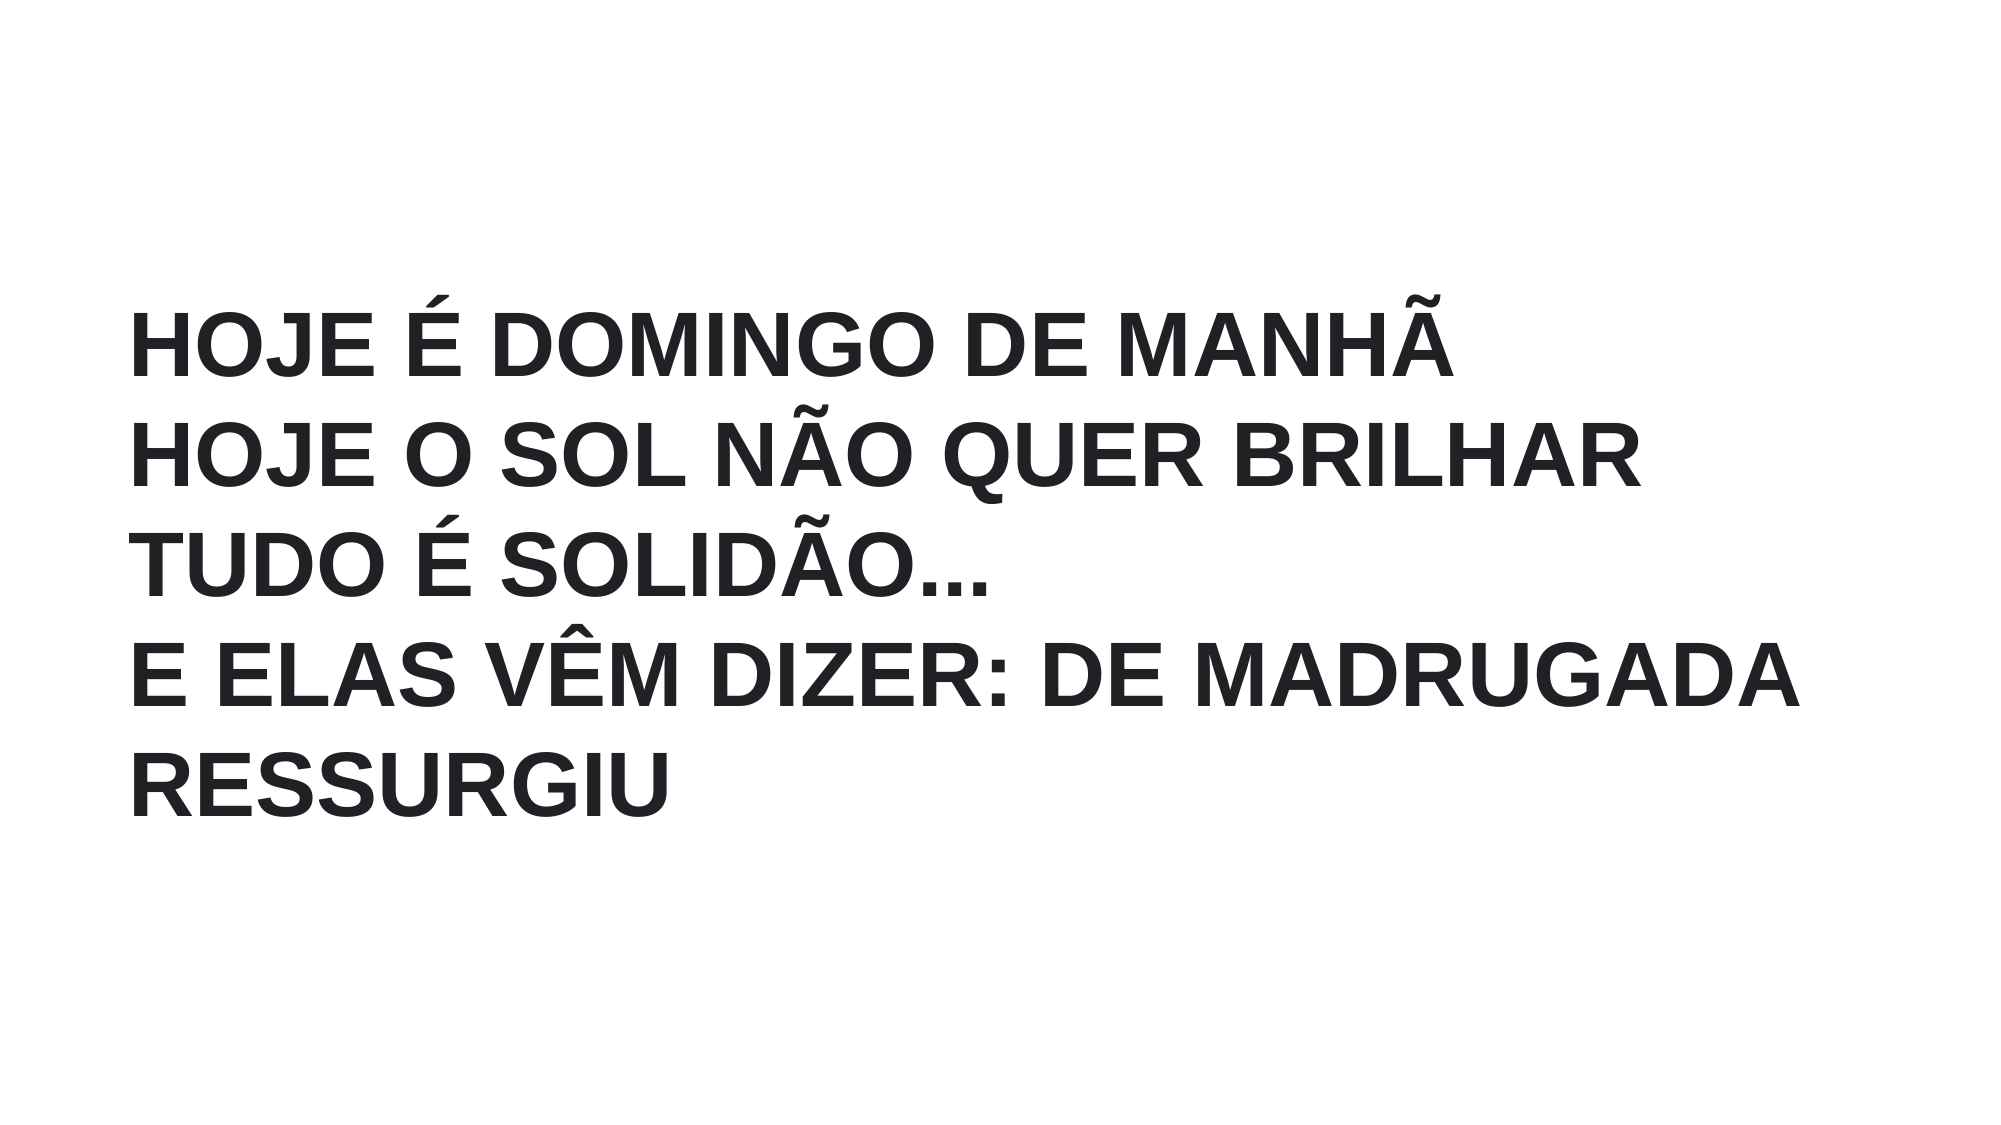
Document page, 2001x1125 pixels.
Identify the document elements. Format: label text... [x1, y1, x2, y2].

text_box HOJE É DOMINGO DE MANHÃ HOJE O SOL NÃO QUER BRILHAR TUDO É SOLIDÃO... E ELAS VÊM DIZER: DE MADRUGADA RESSURGIU [113, 277, 1887, 842]
